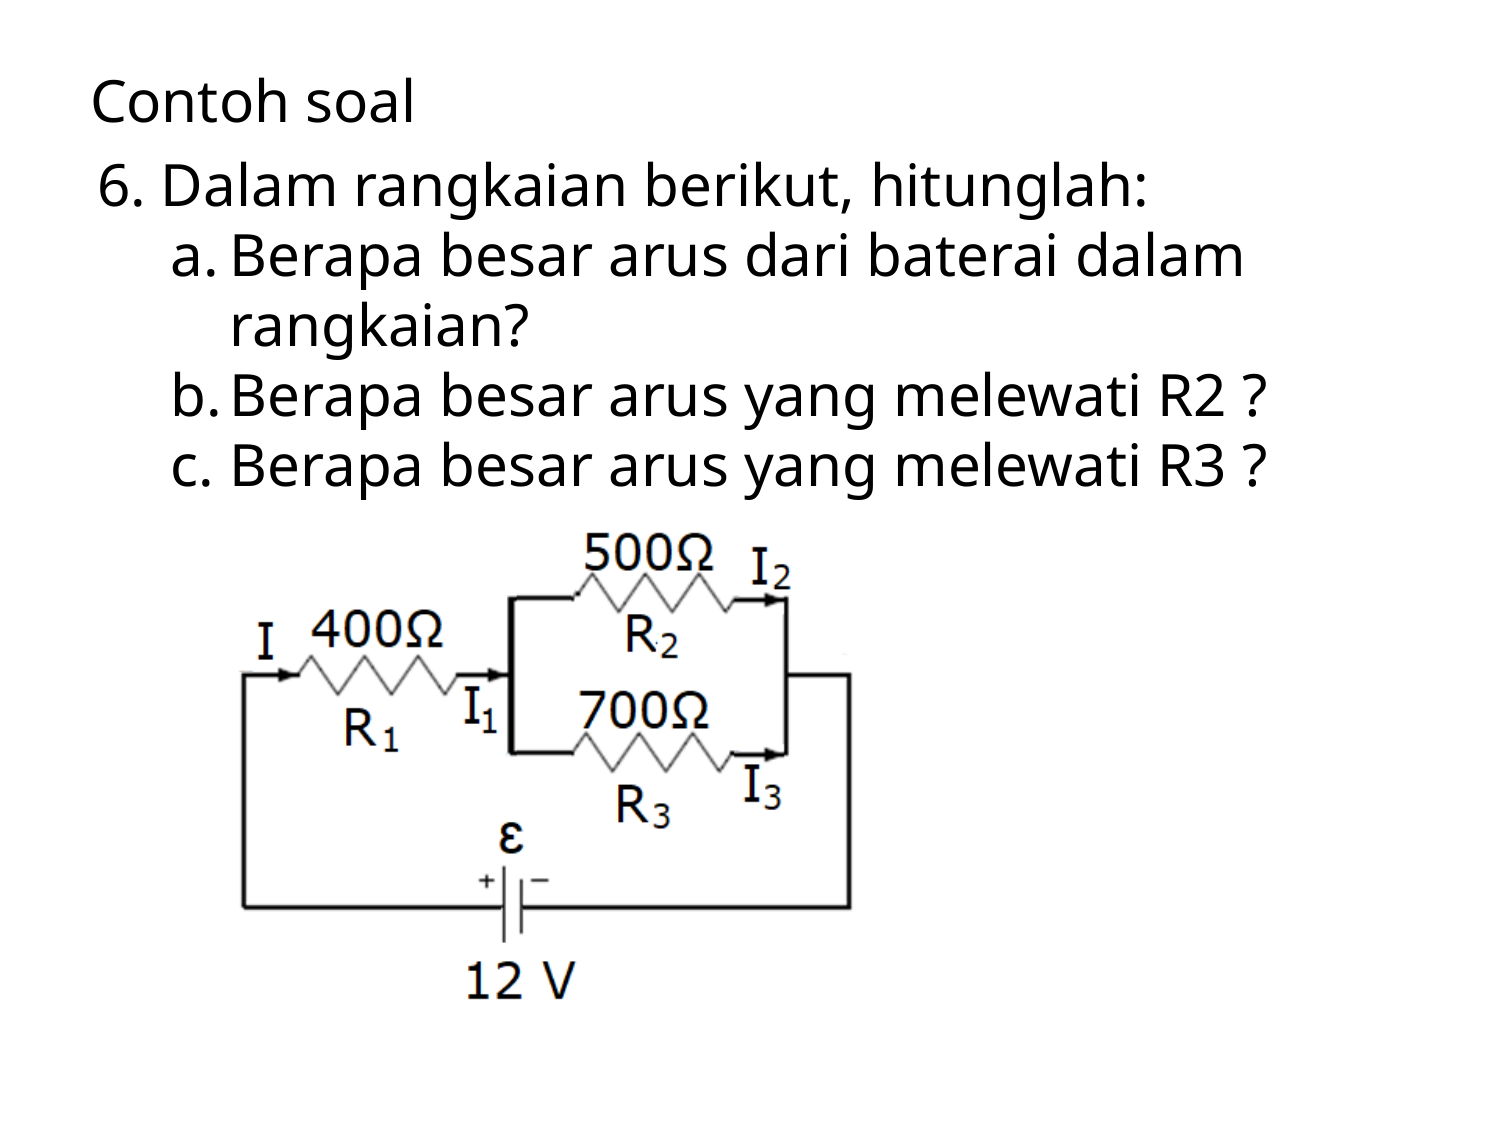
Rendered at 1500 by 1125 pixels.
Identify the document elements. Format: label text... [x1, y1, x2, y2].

picture [234, 527, 862, 1008]
text_box 6. Dalam rangkaian berikut, hitunglah: Berapa besar arus dari baterai dalam rangkaian? Berapa besar arus yang melewati R2 ? Berapa besar arus yang melewati R3 ? [82, 140, 1442, 504]
title Contoh soal [75, 45, 1425, 153]
